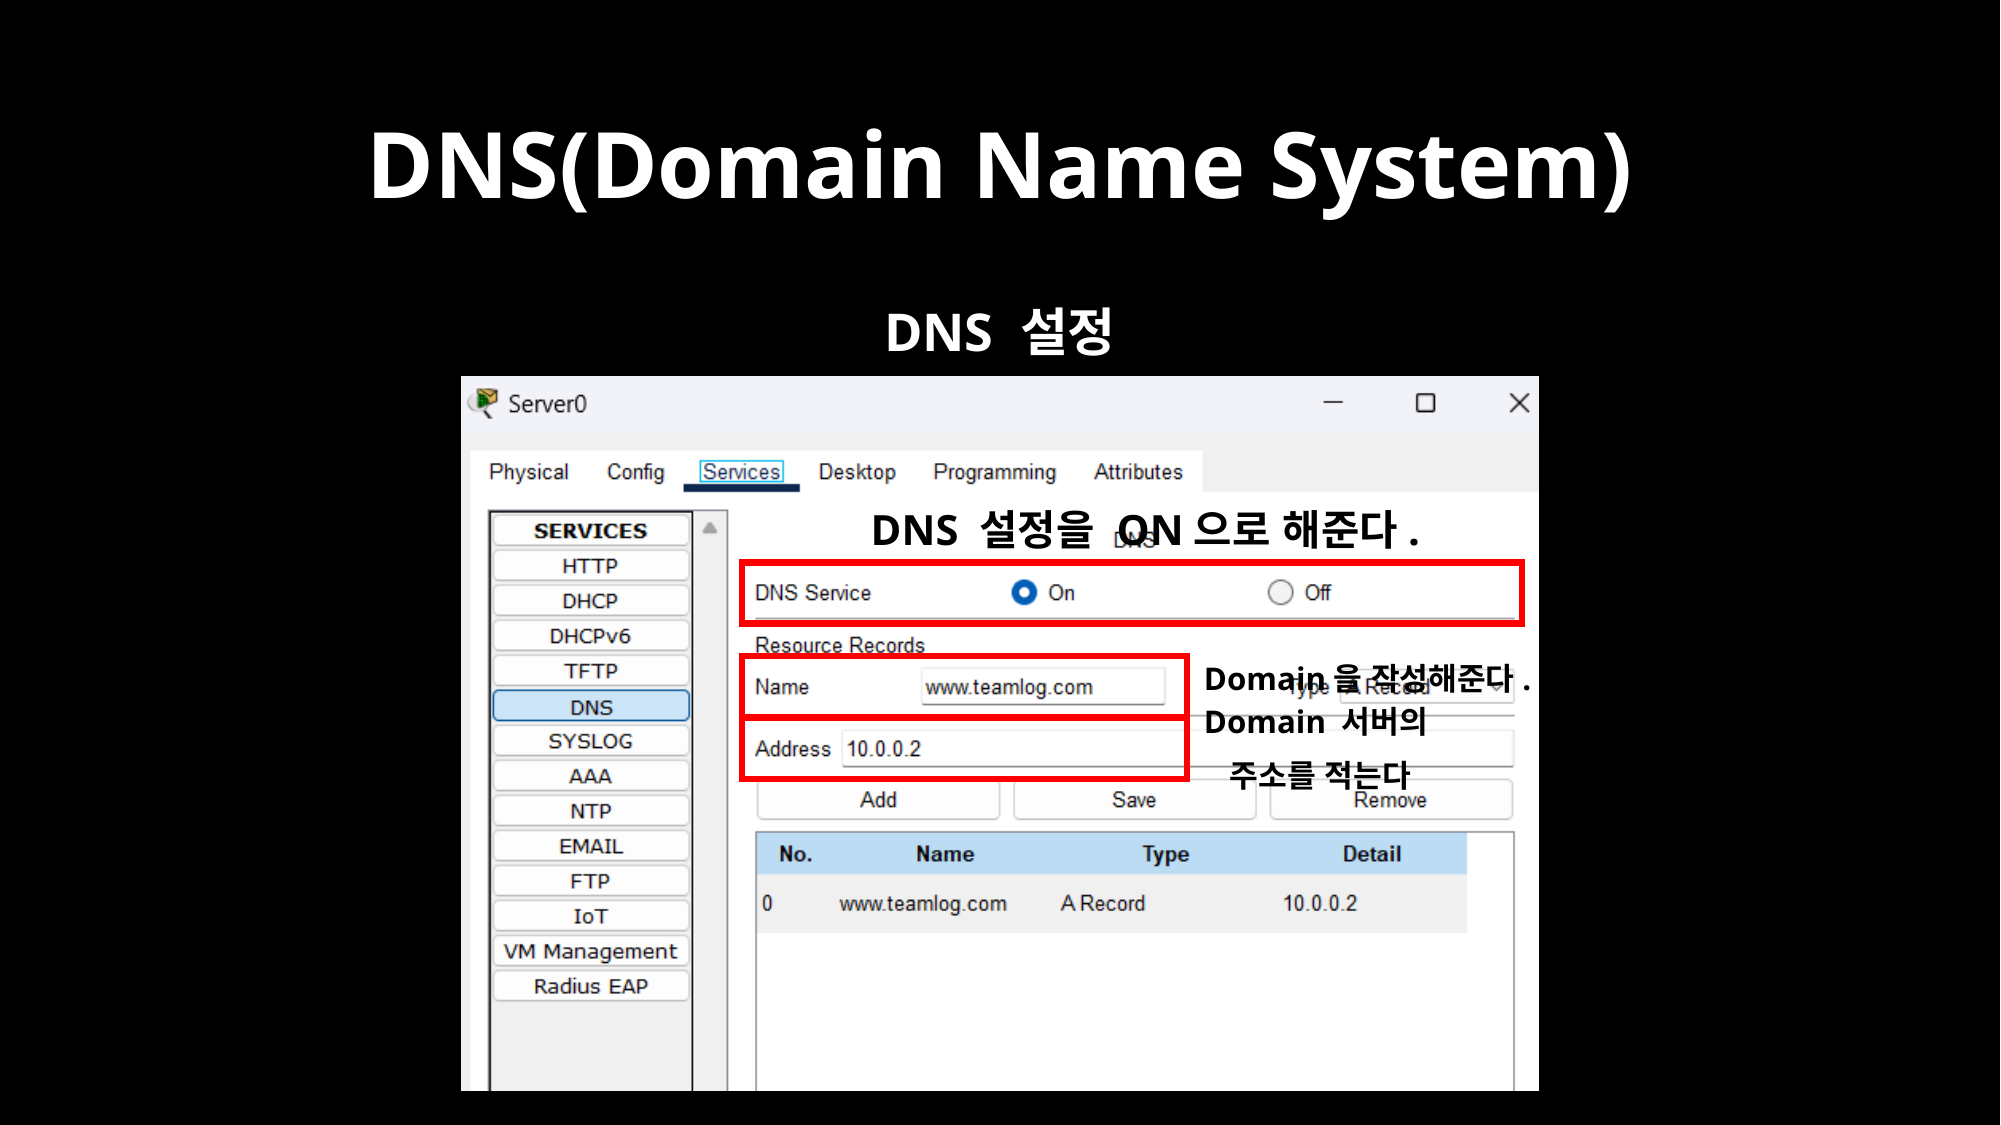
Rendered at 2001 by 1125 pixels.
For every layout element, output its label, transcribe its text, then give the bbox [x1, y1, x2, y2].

title DNS(Domain Name System) [137, 59, 1863, 278]
picture [461, 376, 1539, 1091]
list DNS 설정 [137, 299, 1863, 1014]
